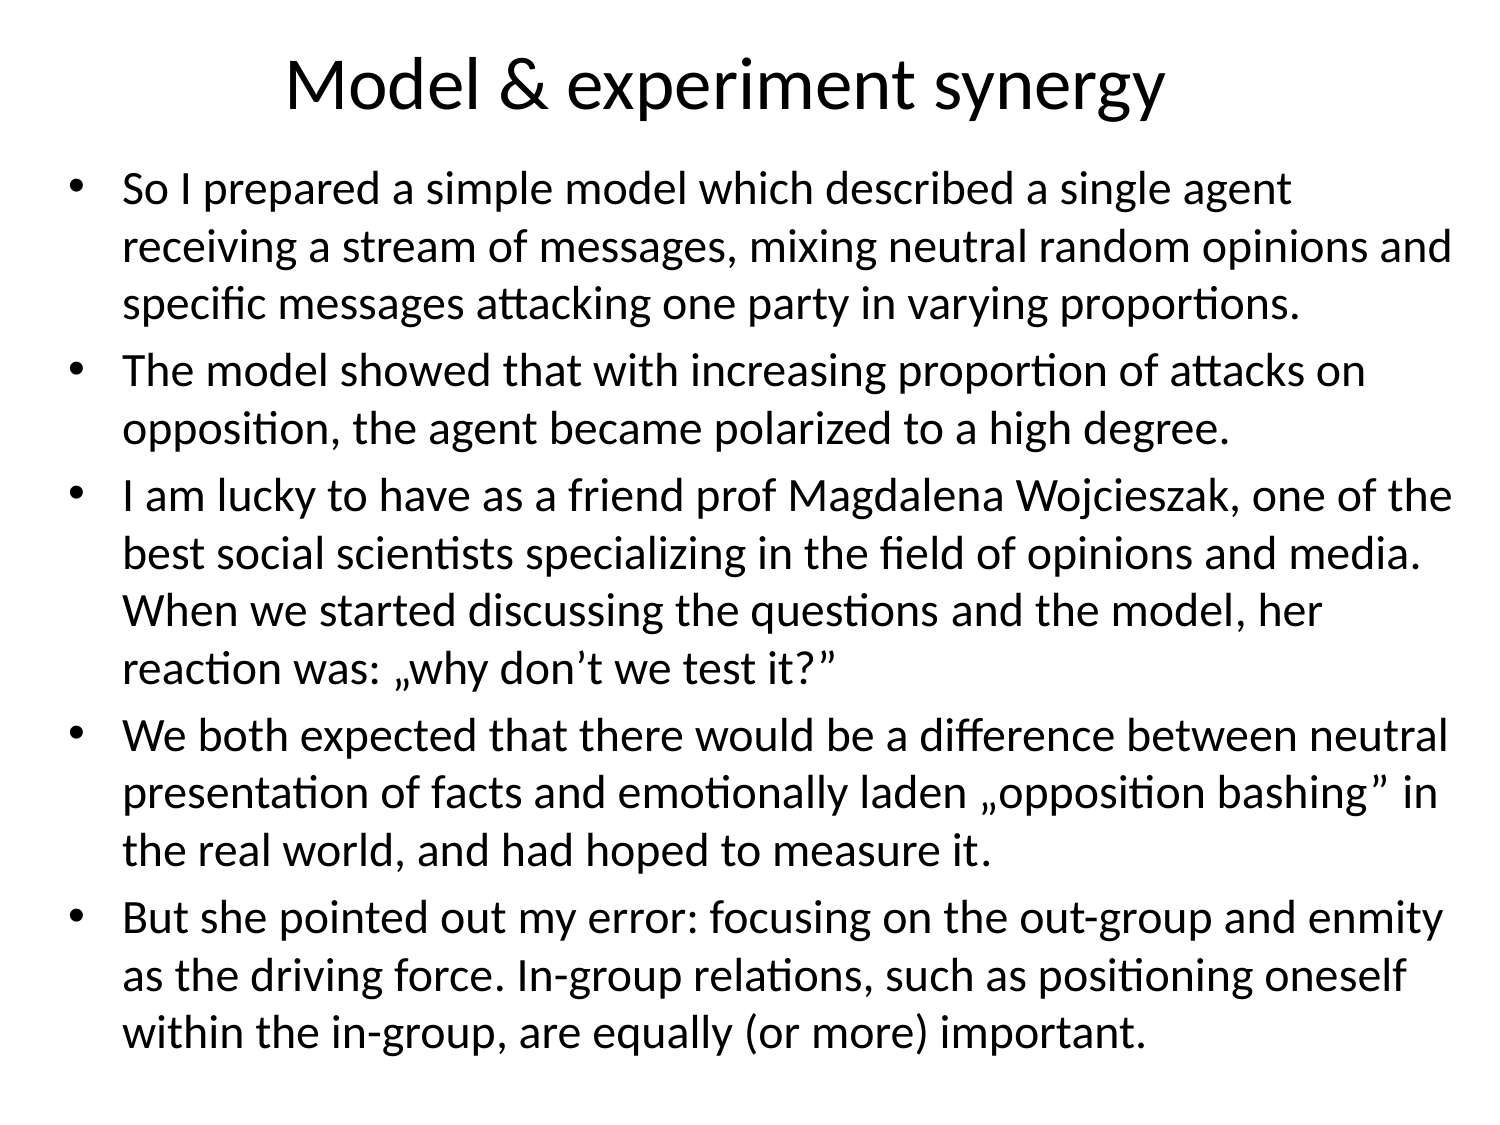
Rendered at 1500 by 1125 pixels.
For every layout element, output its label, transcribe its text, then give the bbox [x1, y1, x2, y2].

title Model & experiment synergy [75, 45, 1376, 114]
list So I prepared a simple model which described a single agent receiving a stream of messages, mixing neutral random opinions and specific messages attacking one party in varying proportions. The model showed that with increasing proportion of attacks on opposition, the agent became polarized to a high degree. I am lucky to have as a friend prof Magdalena Wojcieszak, one of the best social scientists specializing in the field of opinions and media. When we started discussing the questions and the model, her reaction was: „why don’t we test it?” We both expected that there would be a difference between neutral presentation of facts and emotionally laden „opposition bashing” in the real world, and had hoped to measure it. But she pointed out my error: focusing on the out-group and enmity as the driving force. In-group relations, such as positioning oneself within the in-group, are equally (or more) important. [53, 149, 1471, 1083]
